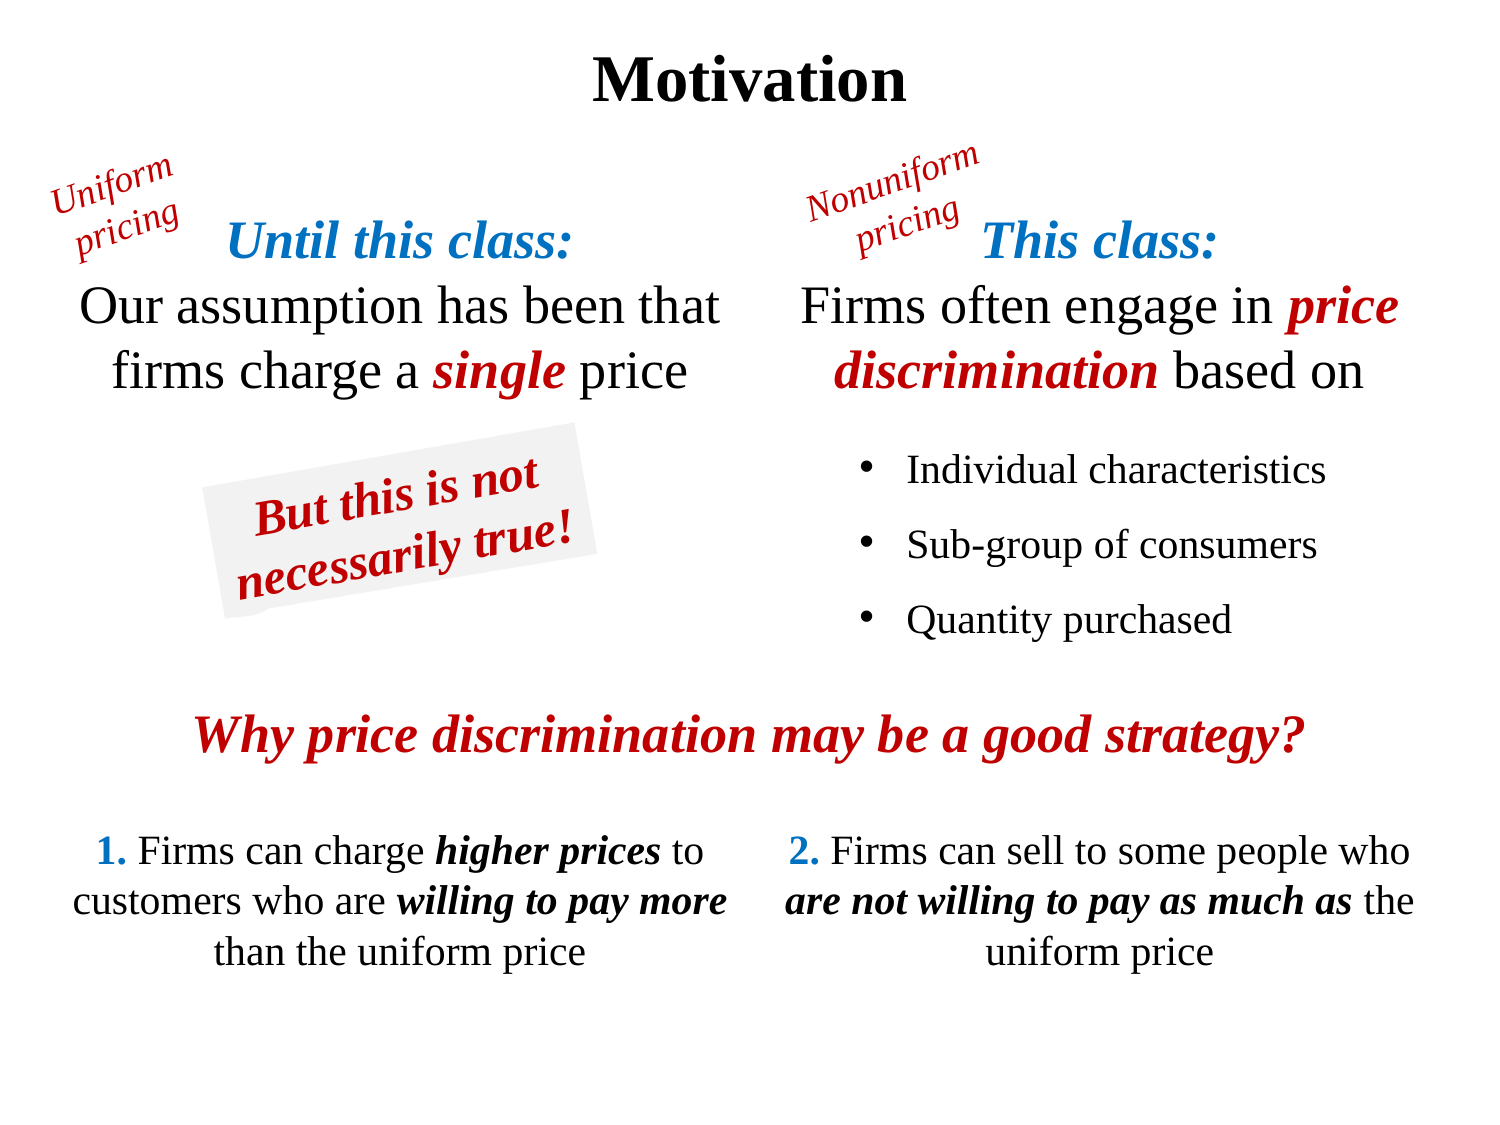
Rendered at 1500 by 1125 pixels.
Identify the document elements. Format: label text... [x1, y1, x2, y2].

text_box This class: Firms often engage in price discrimination based on [750, 197, 1450, 407]
text_box Uniform pricing [10, 121, 225, 284]
text_box Until this class: Our assumption has been that firms charge a single price [50, 197, 750, 407]
text_box 2. Firms can sell to some people who are not willing to pay as much as the uniform price [750, 815, 1450, 981]
text_box Why price discrimination may be a good strategy? [50, 690, 1451, 771]
text_box Individual characteristics Sub-group of consumers Quantity purchased [844, 409, 1356, 649]
text_box Nonuniform pricing [774, 112, 1022, 287]
title Motivation [49, 0, 1451, 151]
text_box But this is not necessarily true! [202, 422, 598, 619]
text_box 1. Firms can charge higher prices to customers who are willing to pay more than the uniform price [50, 815, 750, 981]
